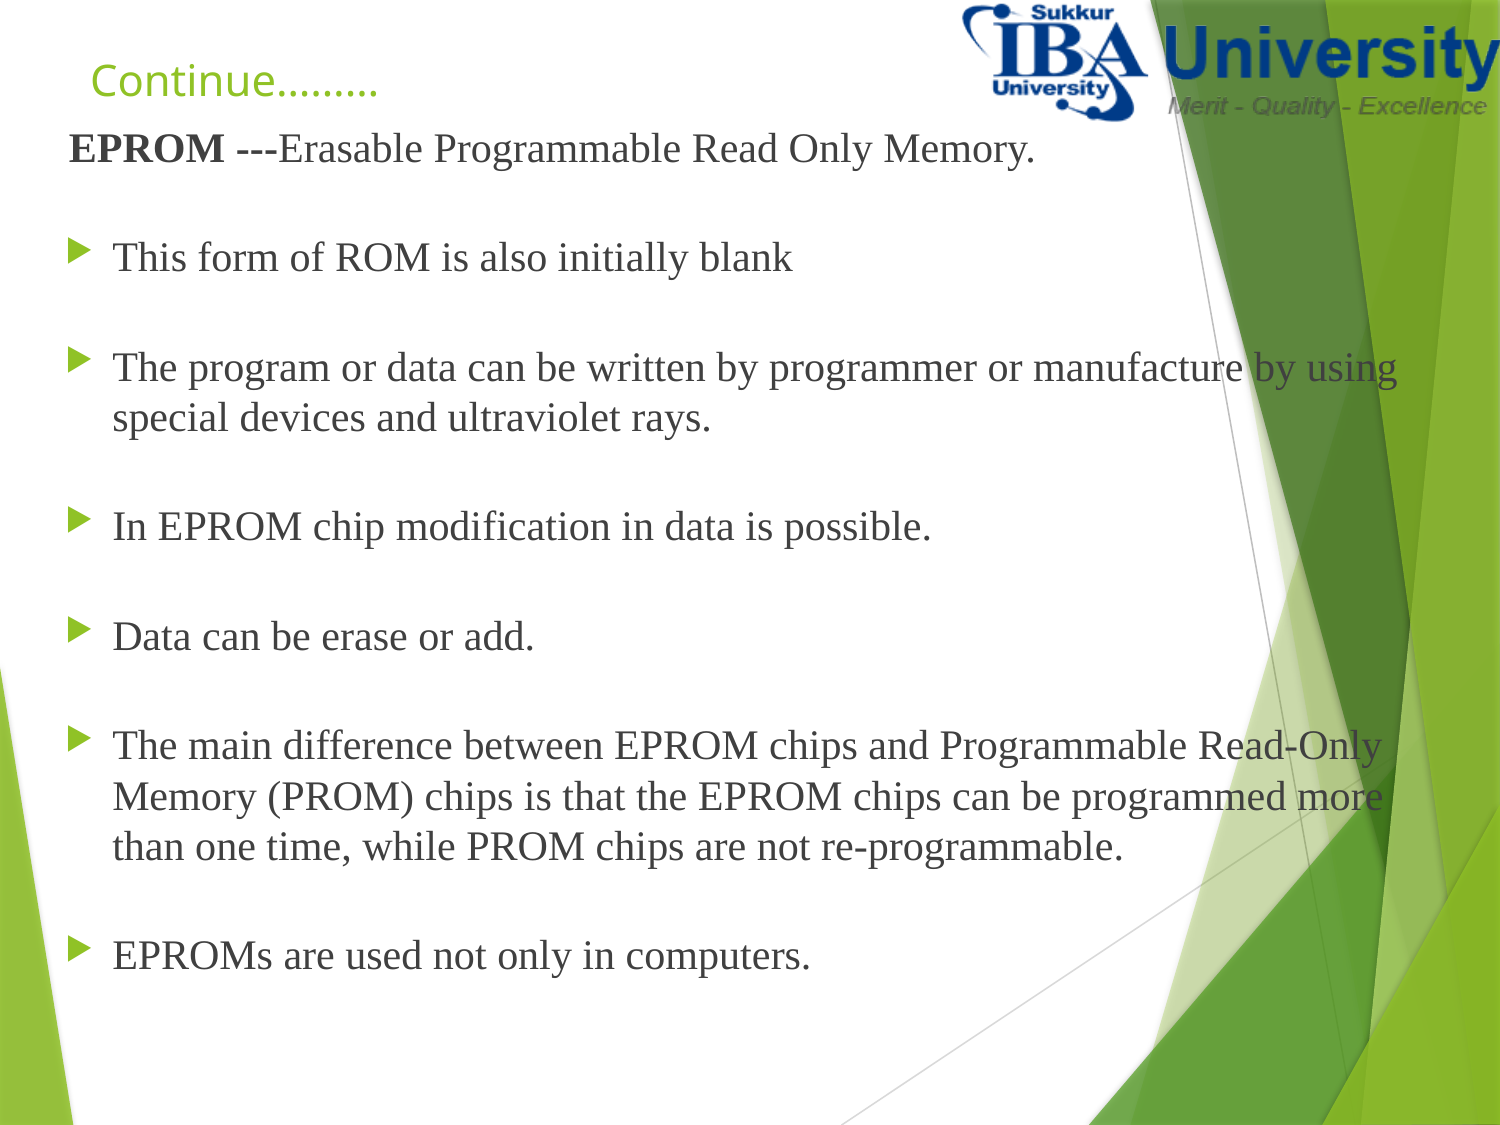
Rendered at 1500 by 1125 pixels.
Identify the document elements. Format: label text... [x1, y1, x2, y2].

title Continue……… [75, 45, 1063, 112]
picture [956, 0, 1500, 127]
list EPROM ---Erasable Programmable Read Only Memory. This form of ROM is also initially blank The program or data can be written by programmer or manufacture by using special devices and ultraviolet rays. In EPROM chip modification in data is possible. Data can be erase or add. The main difference between EPROM chips and Programmable Read-Only Memory (PROM) chips is that the EPROM chips can be programmed more than one time, while PROM chips are not re-programmable. EPROMs are used not only in computers. [50, 112, 1425, 1100]
